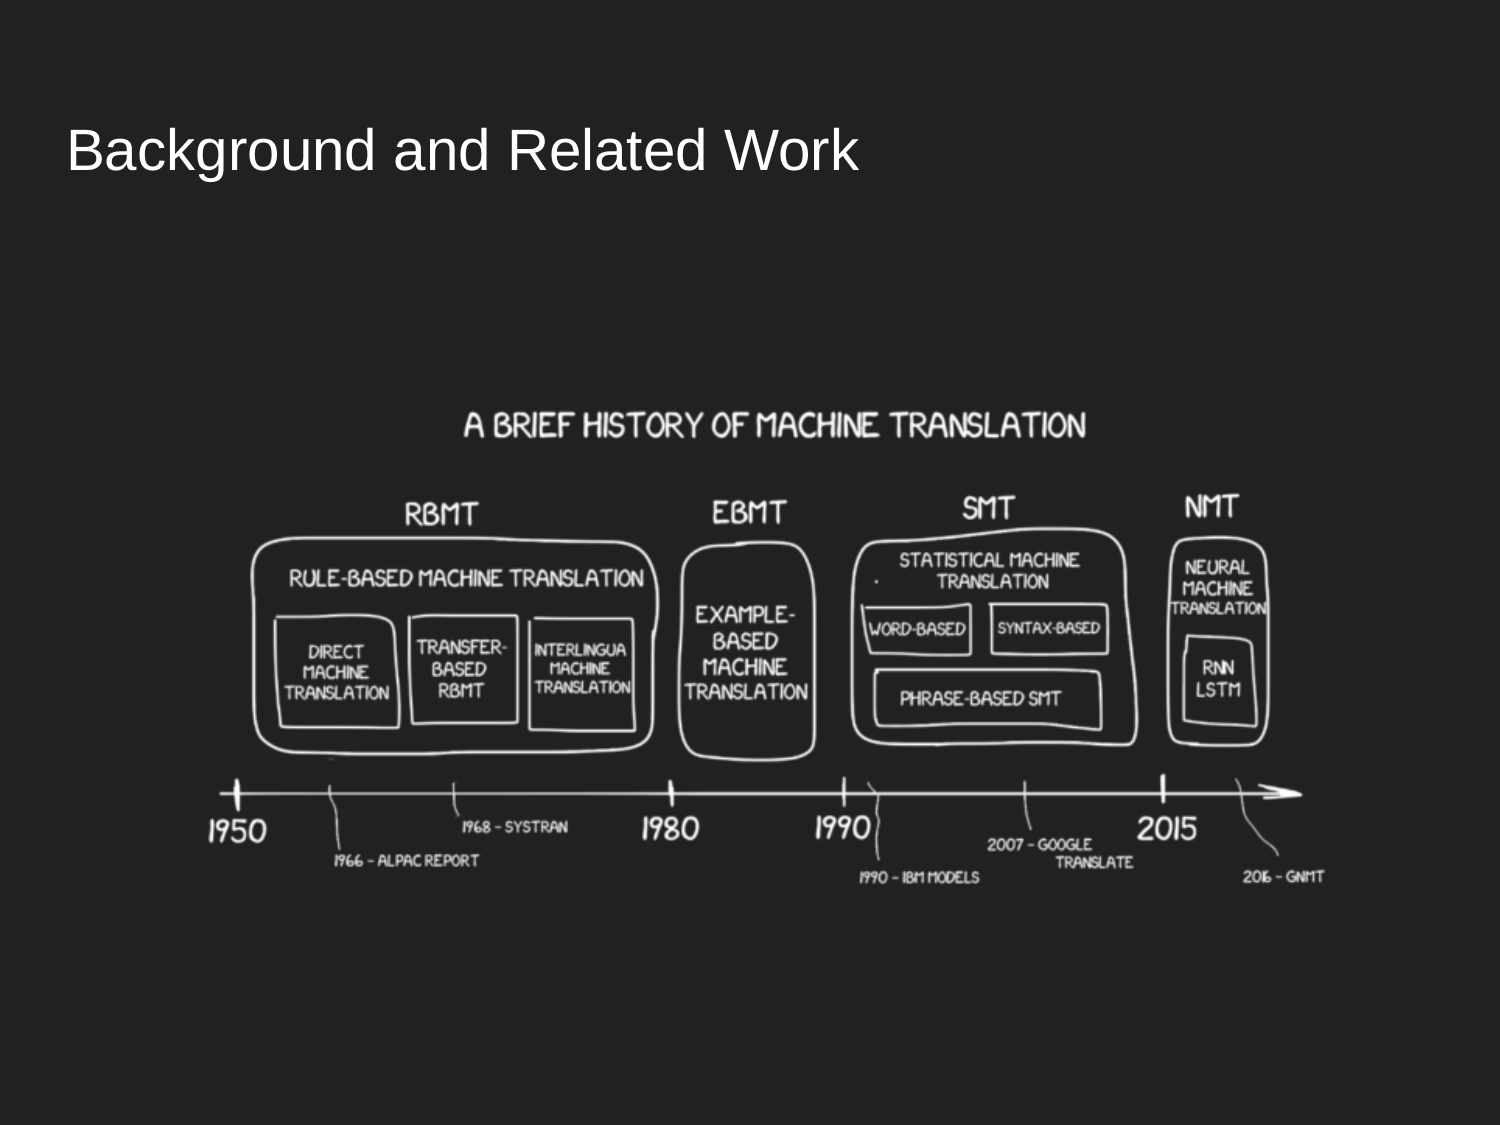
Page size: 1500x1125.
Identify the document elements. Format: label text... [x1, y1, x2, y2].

title Background and Related Work [51, 97, 1449, 223]
picture [128, 299, 1372, 979]
